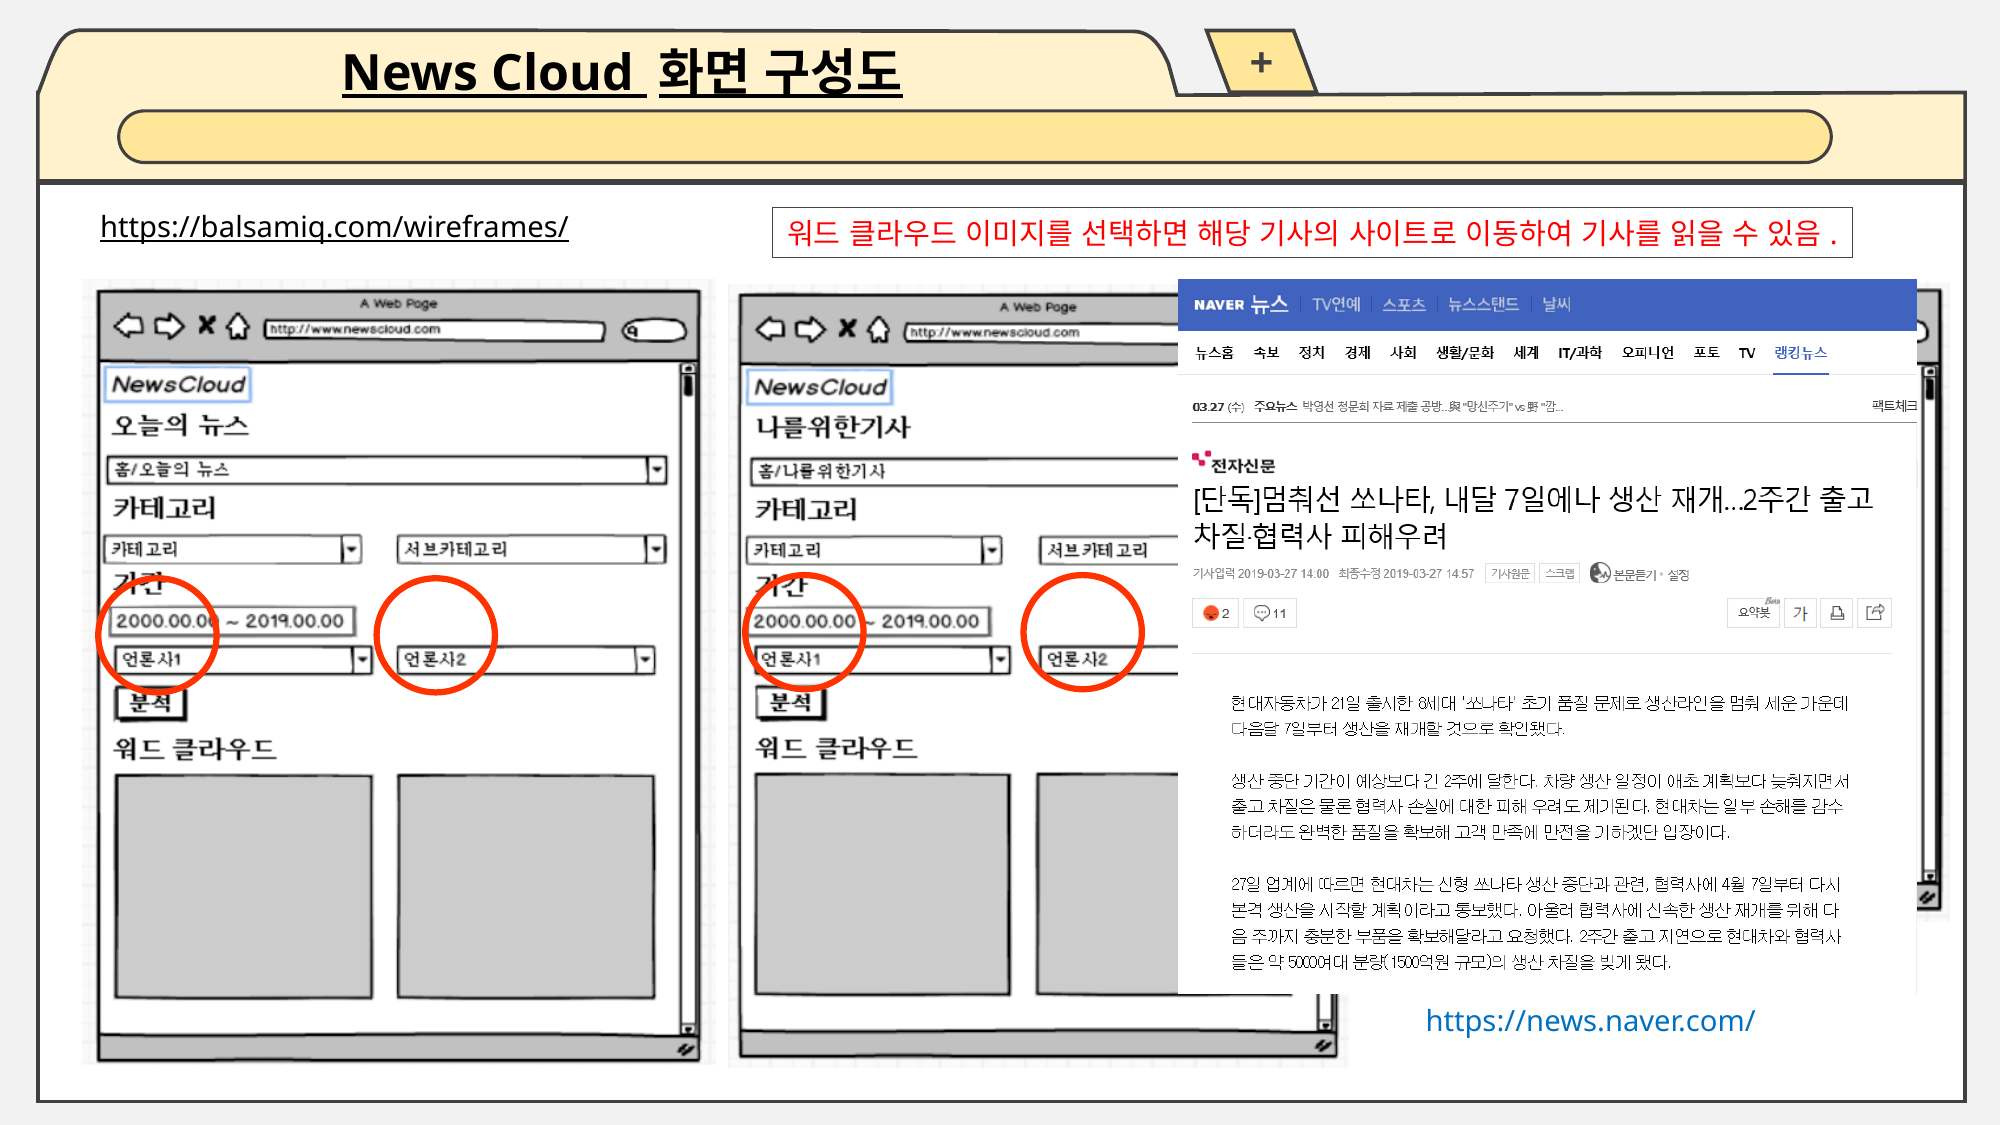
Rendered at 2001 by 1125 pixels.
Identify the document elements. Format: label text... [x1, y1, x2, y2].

text_box https://balsamiq.com/wireframes/ [85, 192, 594, 279]
text_box [36, 40, 1967, 183]
text_box 워드 클라우드 이미지를 선택하면 해당 기사의 사이트로 이동하여 기사를 읽을 수 있음. [772, 207, 1853, 258]
picture [82, 279, 716, 1065]
text_box https://news.naver.com/ [1410, 995, 1771, 1045]
text_box [117, 109, 1833, 164]
text_box [788, 258, 793, 284]
text_box [37, 182, 1966, 1103]
text_box News Cloud 화면 구성도 [60, 32, 1185, 108]
text_box + [1205, 29, 1319, 94]
picture [728, 279, 1950, 1068]
